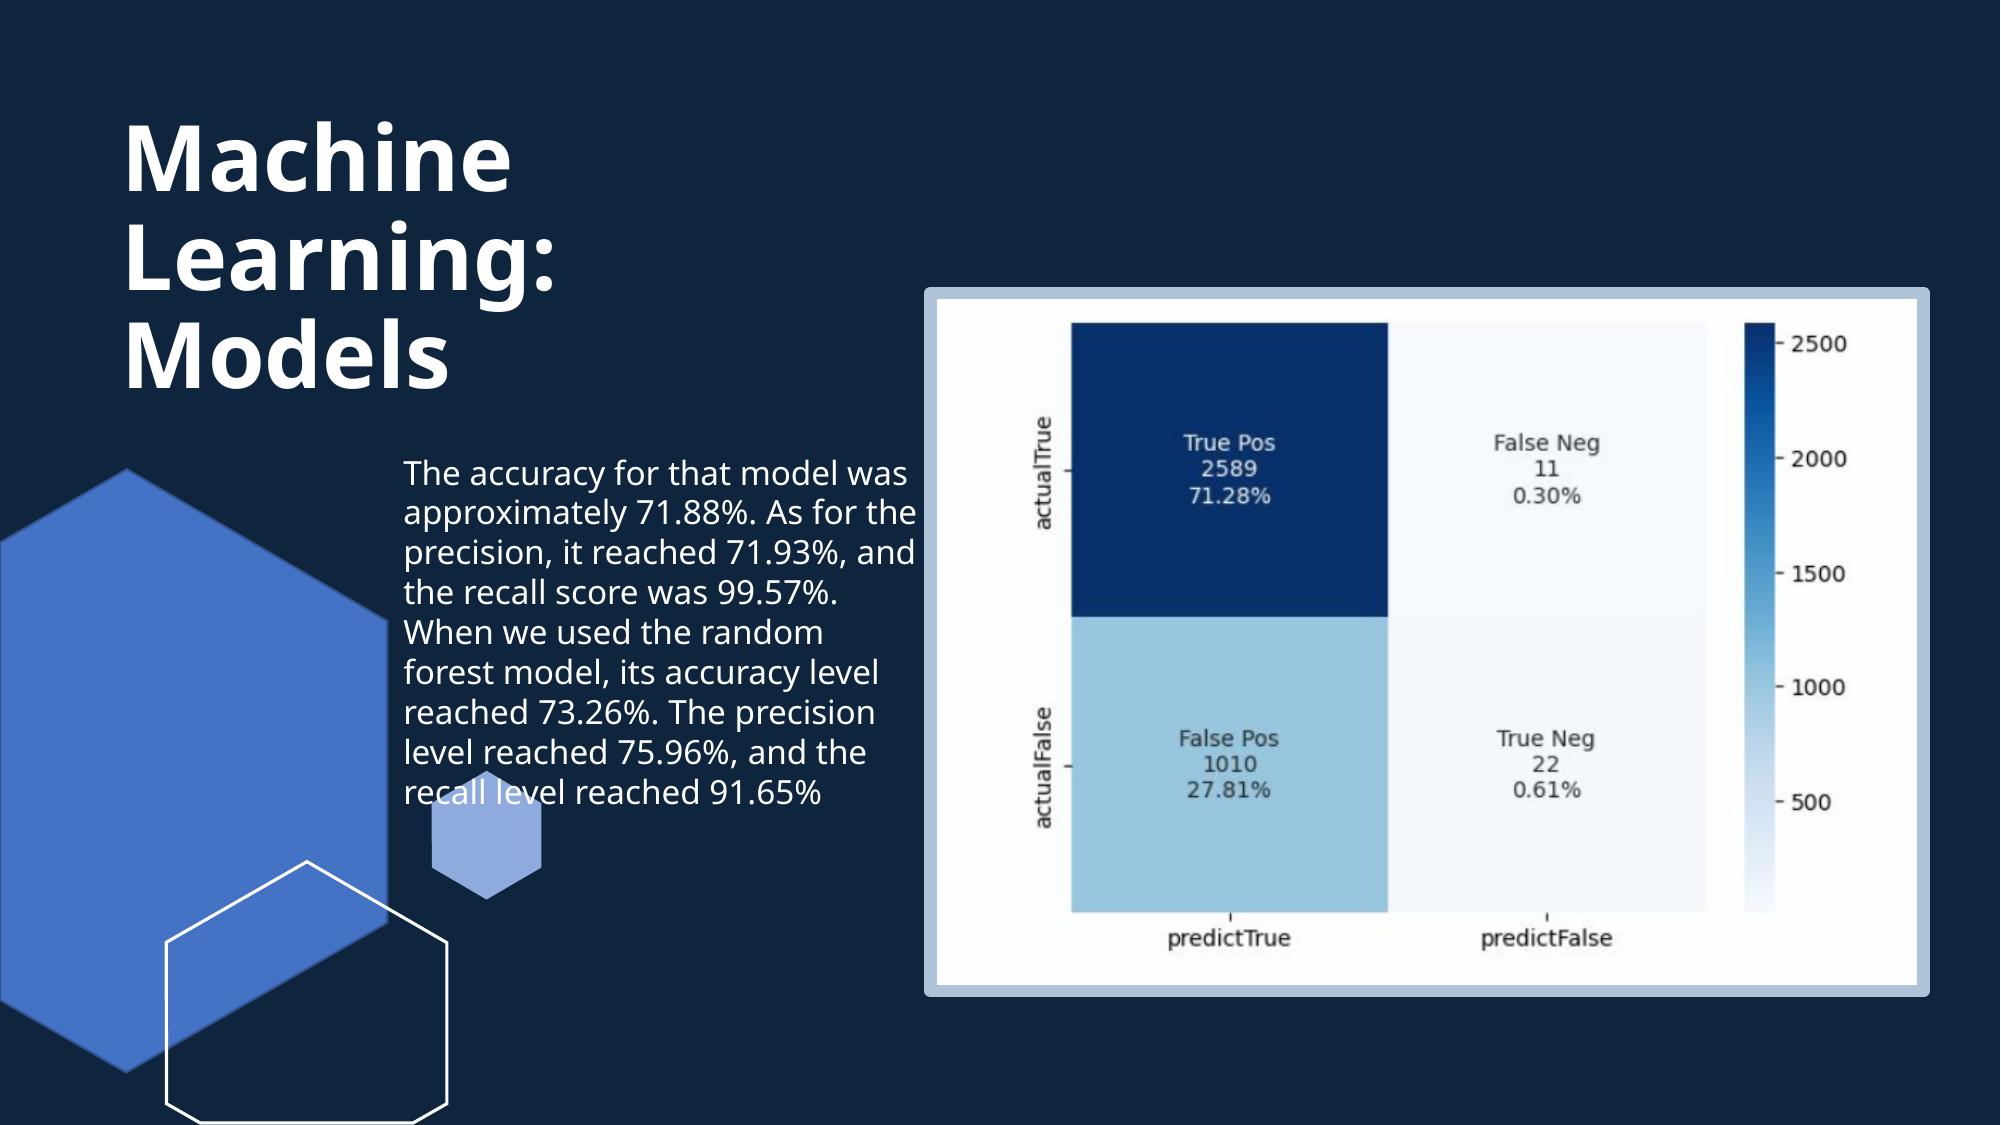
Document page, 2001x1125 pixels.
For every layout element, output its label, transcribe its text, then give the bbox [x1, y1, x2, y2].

title Machine Learning: Models [106, 104, 881, 551]
picture [936, 299, 1918, 985]
text_box The accuracy for that model was approximately 71.88%. As for the precision, it reached 71.93%, and the recall score was 99.57%. When we used the random forest model, its accuracy level reached 73.26%. The precision level reached 75.96%, and the recall level reached 91.65% [388, 444, 936, 819]
